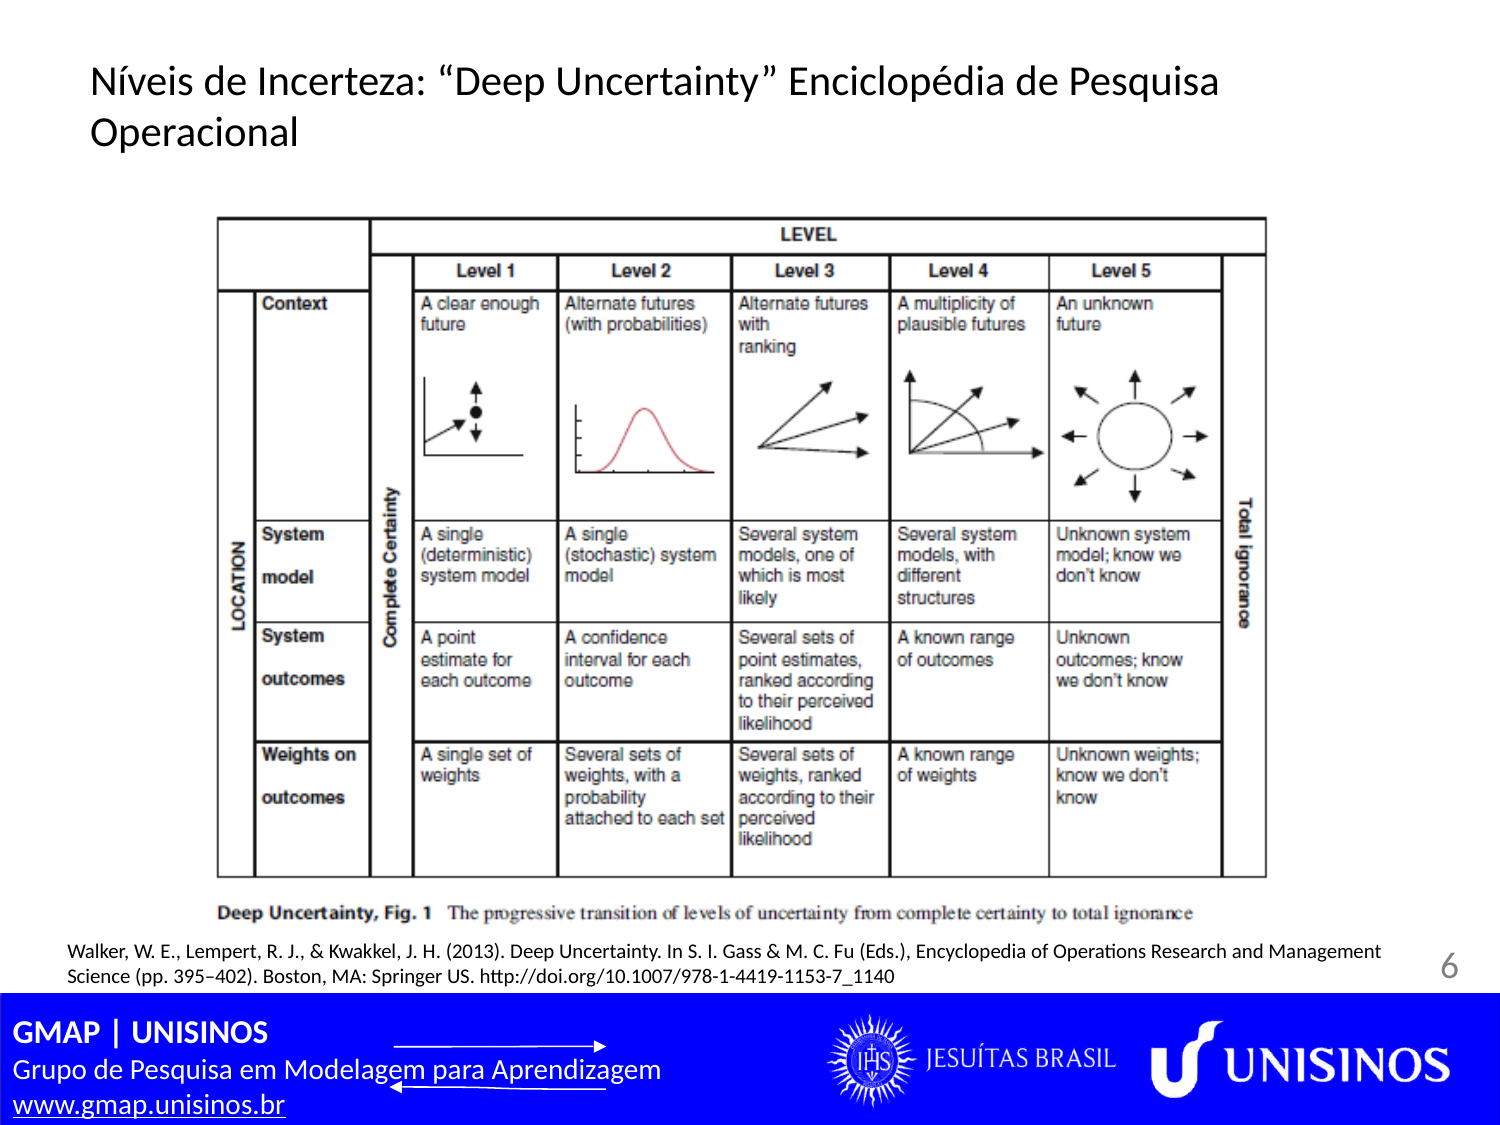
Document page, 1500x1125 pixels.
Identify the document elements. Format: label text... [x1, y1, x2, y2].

title Níveis de Incerteza: “Deep Uncertainty” Enciclopédia de Pesquisa Operacional [75, 45, 1425, 163]
text_box Walker, W. E., Lempert, R. J., & Kwakkel, J. H. (2013). Deep Uncertainty. In S. I. Gass & M. C. Fu (Eds.), Encyclopedia of Operations Research and Management Science (pp. 395–402). Boston, MA: Springer US. http://doi.org/10.1007/978-1-4419-1153-7_1140 [52, 930, 1448, 996]
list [207, 200, 1293, 935]
picture [0, 993, 1500, 1125]
